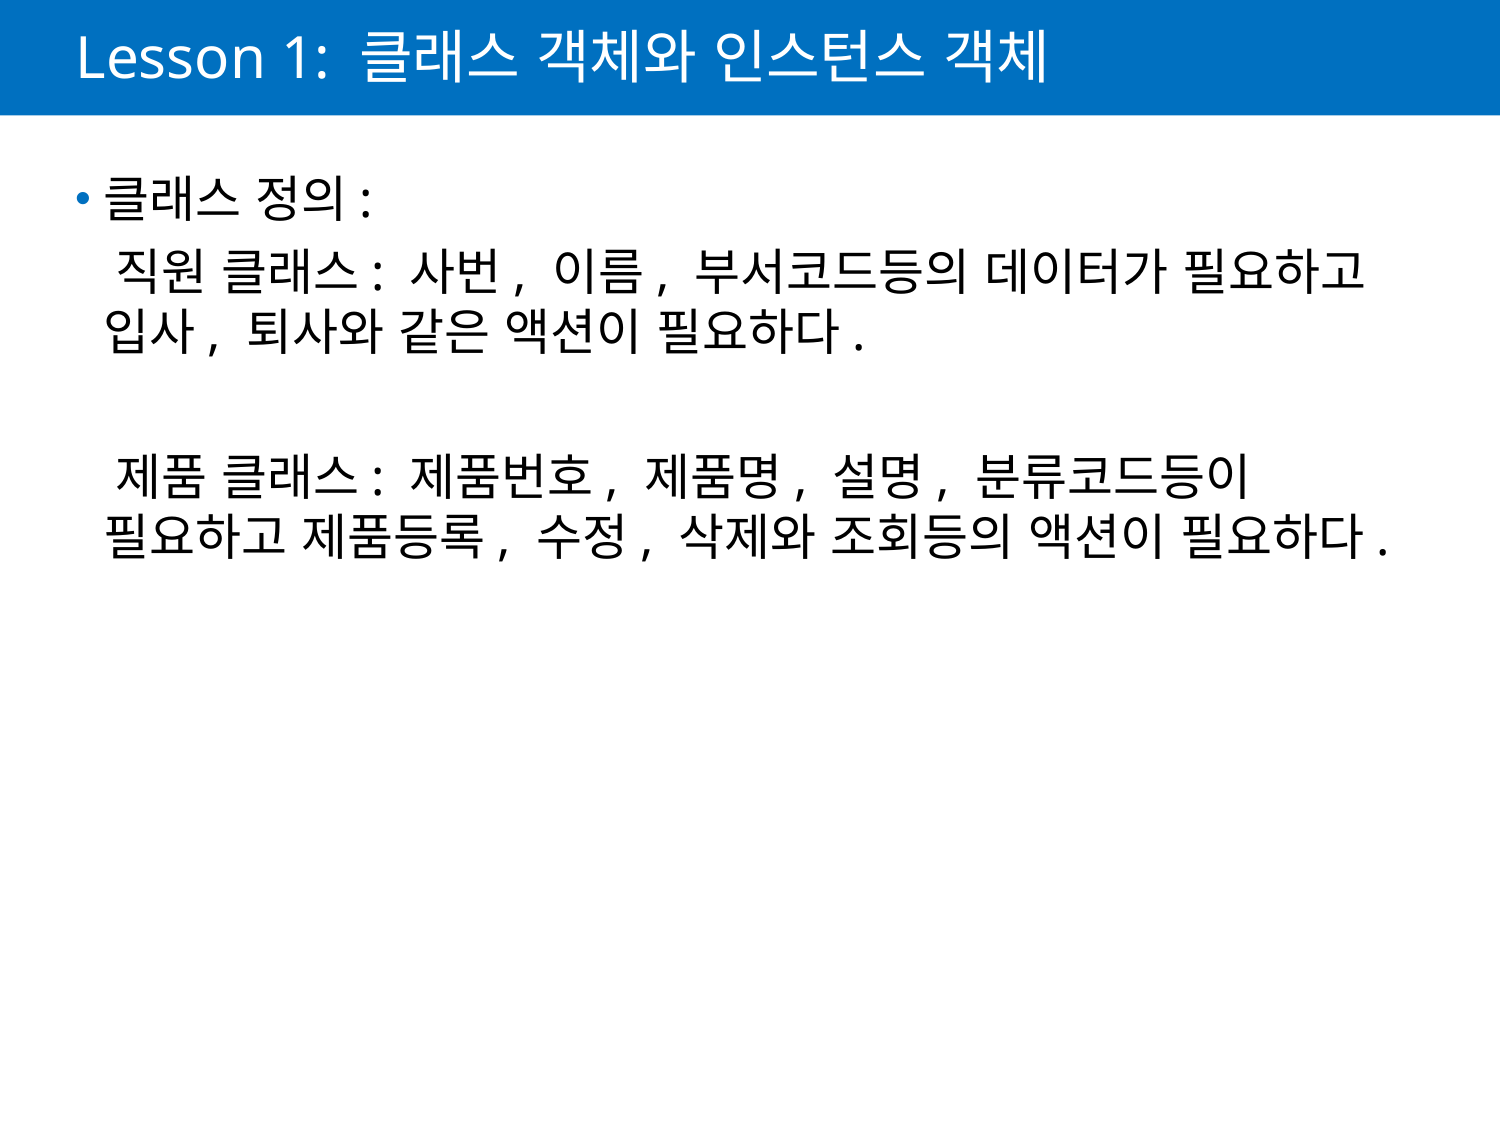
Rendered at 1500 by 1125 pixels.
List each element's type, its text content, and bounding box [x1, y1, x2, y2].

title Lesson 1: 클래스 객체와 인스턴스 객체 [75, 0, 1351, 122]
list 클래스 정의: 직원 클래스: 사번, 이름, 부서코드등의 데이터가 필요하고 입사, 퇴사와 같은 액션이 필요하다. 제품 클래스: 제품번호, 제품명, 설명, 분류코드등이 필요하고 제품등록, 수정, 삭제와 조회등의 액션이 필요하다. [74, 167, 1408, 1013]
